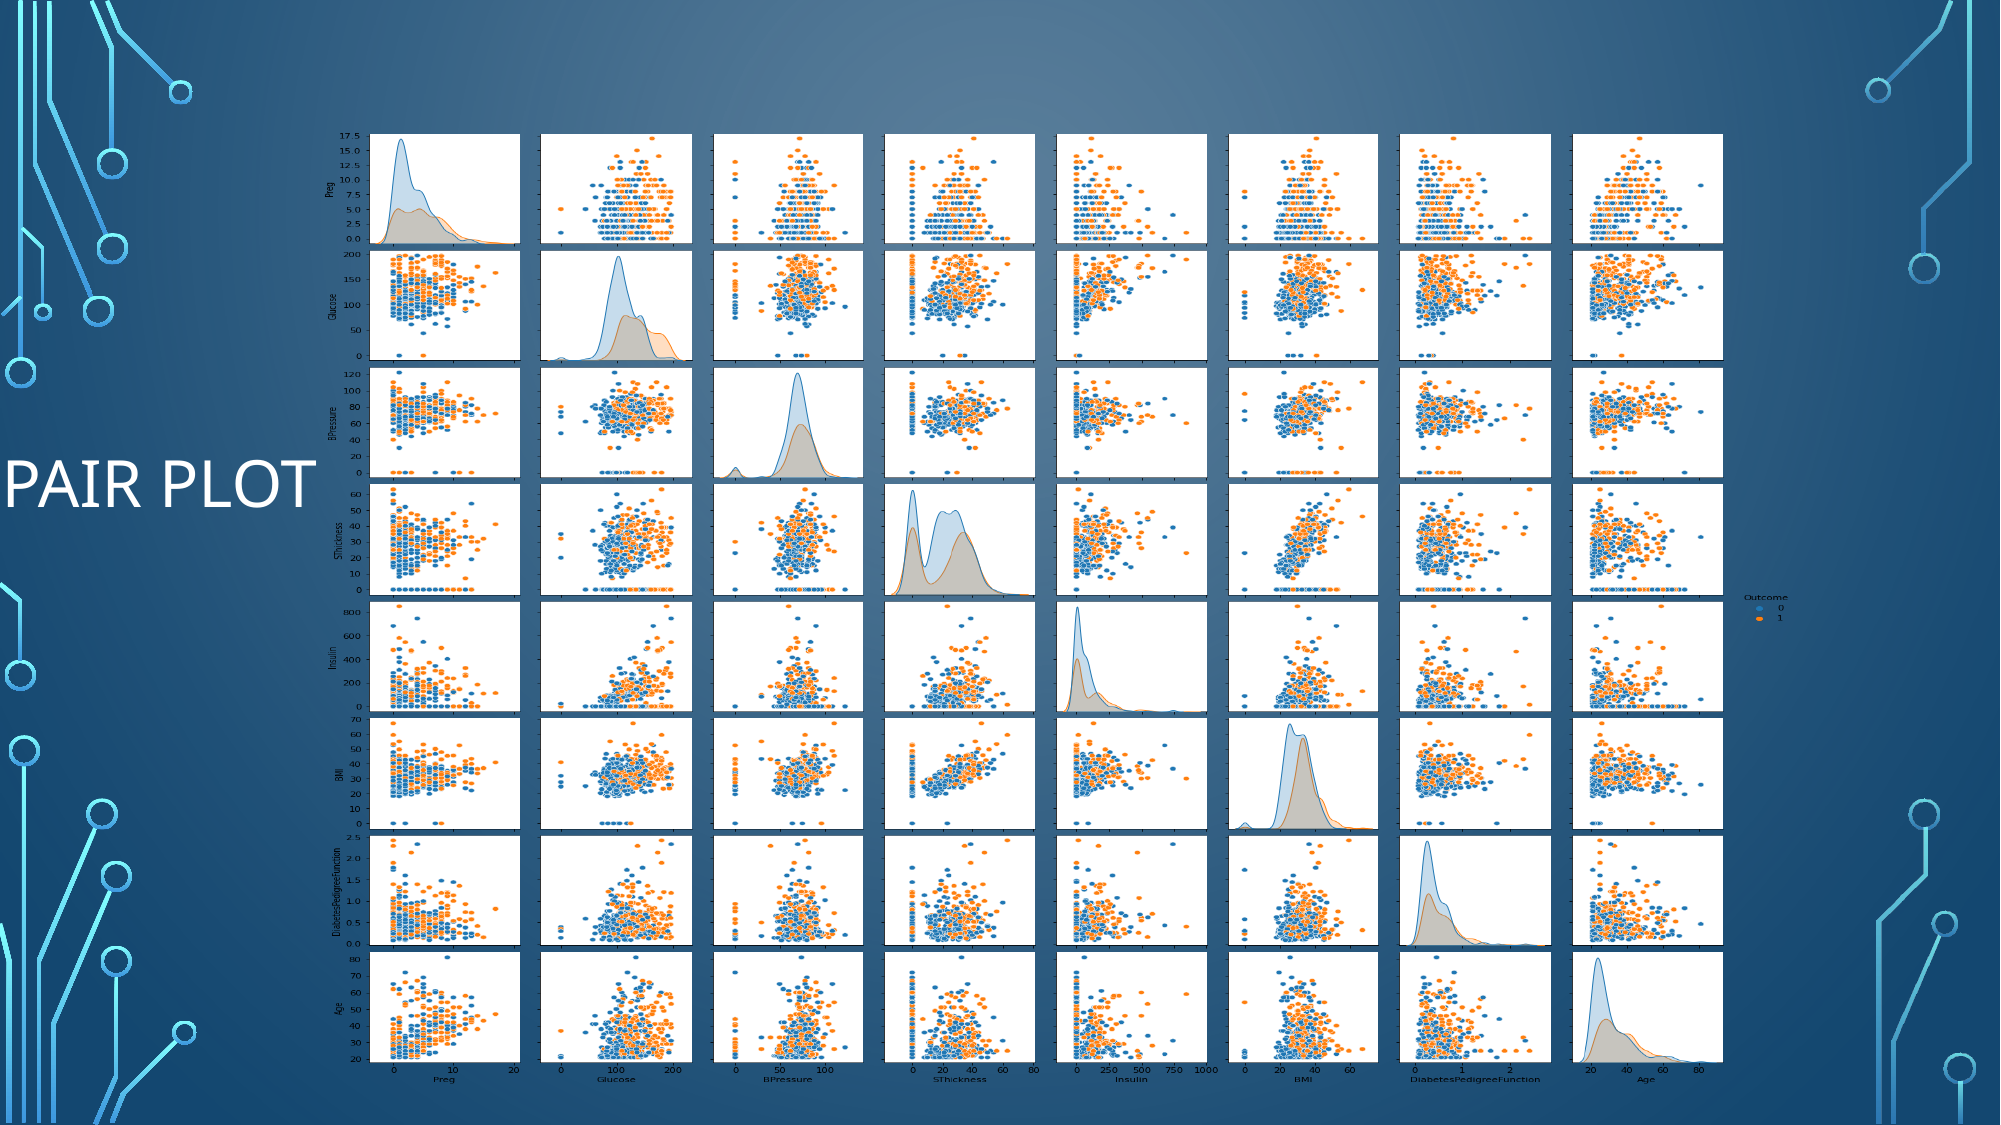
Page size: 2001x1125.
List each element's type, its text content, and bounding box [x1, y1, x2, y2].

title Pair plot [0, 449, 318, 524]
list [318, 128, 1796, 1088]
